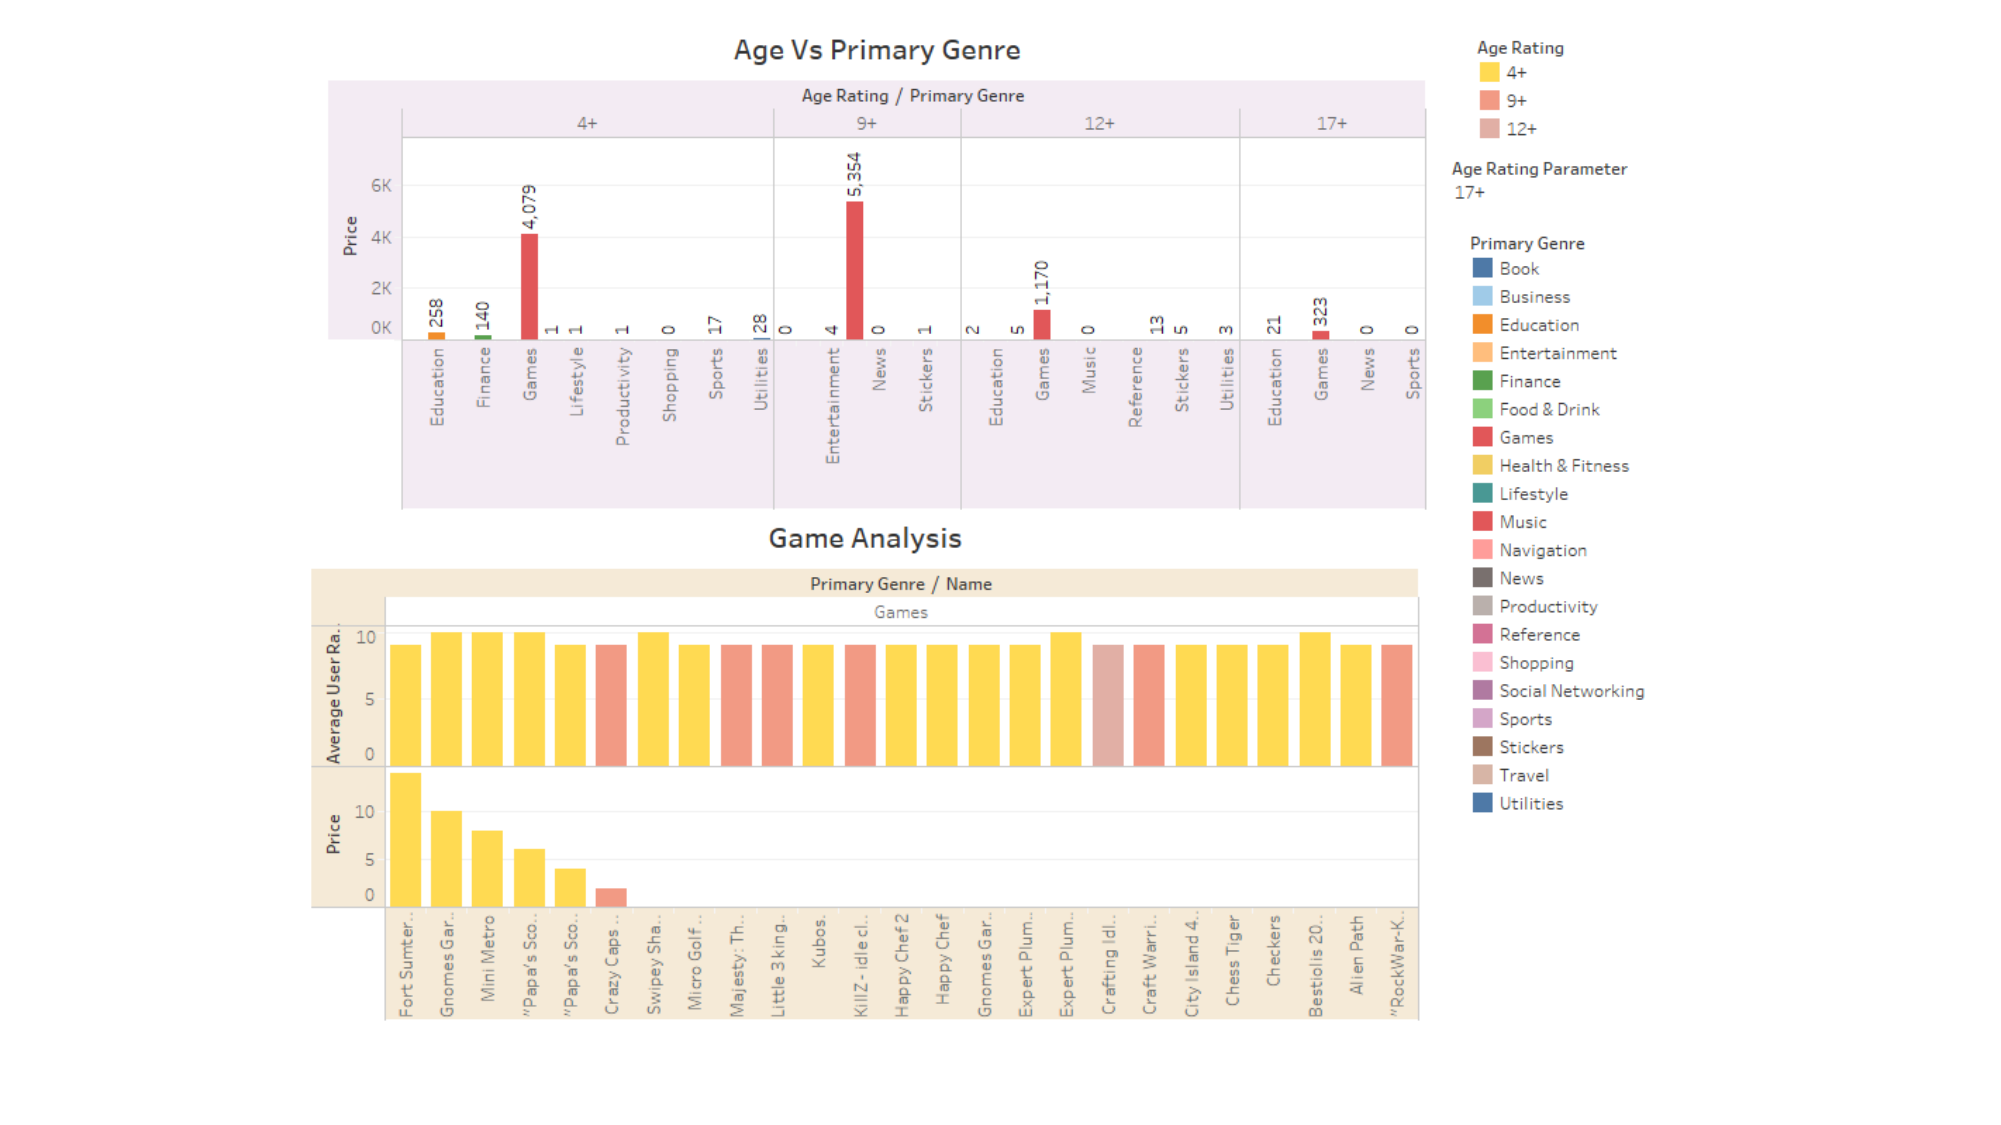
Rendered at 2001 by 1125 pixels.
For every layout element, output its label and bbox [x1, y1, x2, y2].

picture [296, 0, 1704, 1125]
